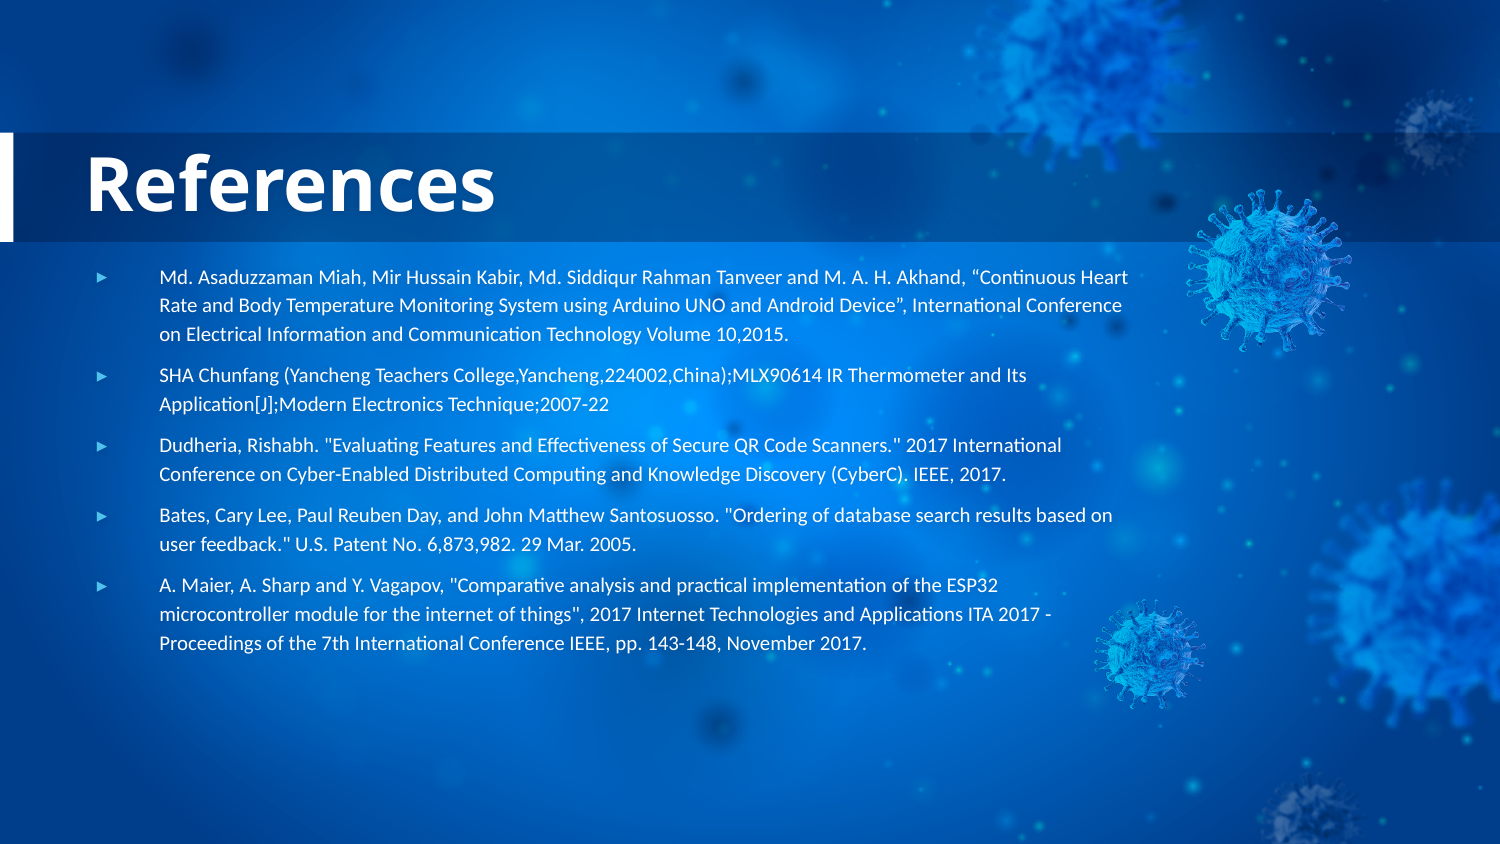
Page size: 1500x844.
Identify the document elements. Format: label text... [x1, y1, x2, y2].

picture [0, 0, 1500, 844]
list Md. Asaduzzaman Miah, Mir Hussain Kabir, Md. Siddiqur Rahman Tanveer and M. A. H. Akhand, “Continuous Heart Rate and Body Temperature Monitoring System using Arduino UNO and Android Device”, International Conference on Electrical Information and Communication Technology Volume 10,2015. SHA Chunfang (Yancheng Teachers College,Yancheng,224002,China);MLX90614 IR Thermometer and Its Application[J];Modern Electronics Technique;2007-22 Dudheria, Rishabh. "Evaluating Features and Effectiveness of Secure QR Code Scanners." 2017 International Conference on Cyber-Enabled Distributed Computing and Knowledge Discovery (CyberC). IEEE, 2017. Bates, Cary Lee, Paul Reuben Day, and John Matthew Santosuosso. "Ordering of database search results based on user feedback." U.S. Patent No. 6,873,982. 29 Mar. 2005. A. Maier, A. Sharp and Y. Vagapov, "Comparative analysis and practical implementation of the ESP32 microcontroller module for the internet of things", 2017 Internet Technologies and Applications ITA 2017 - Proceedings of the 7th International Conference IEEE, pp. 143-148, November 2017. [84, 259, 1130, 734]
title References [84, 132, 1130, 242]
